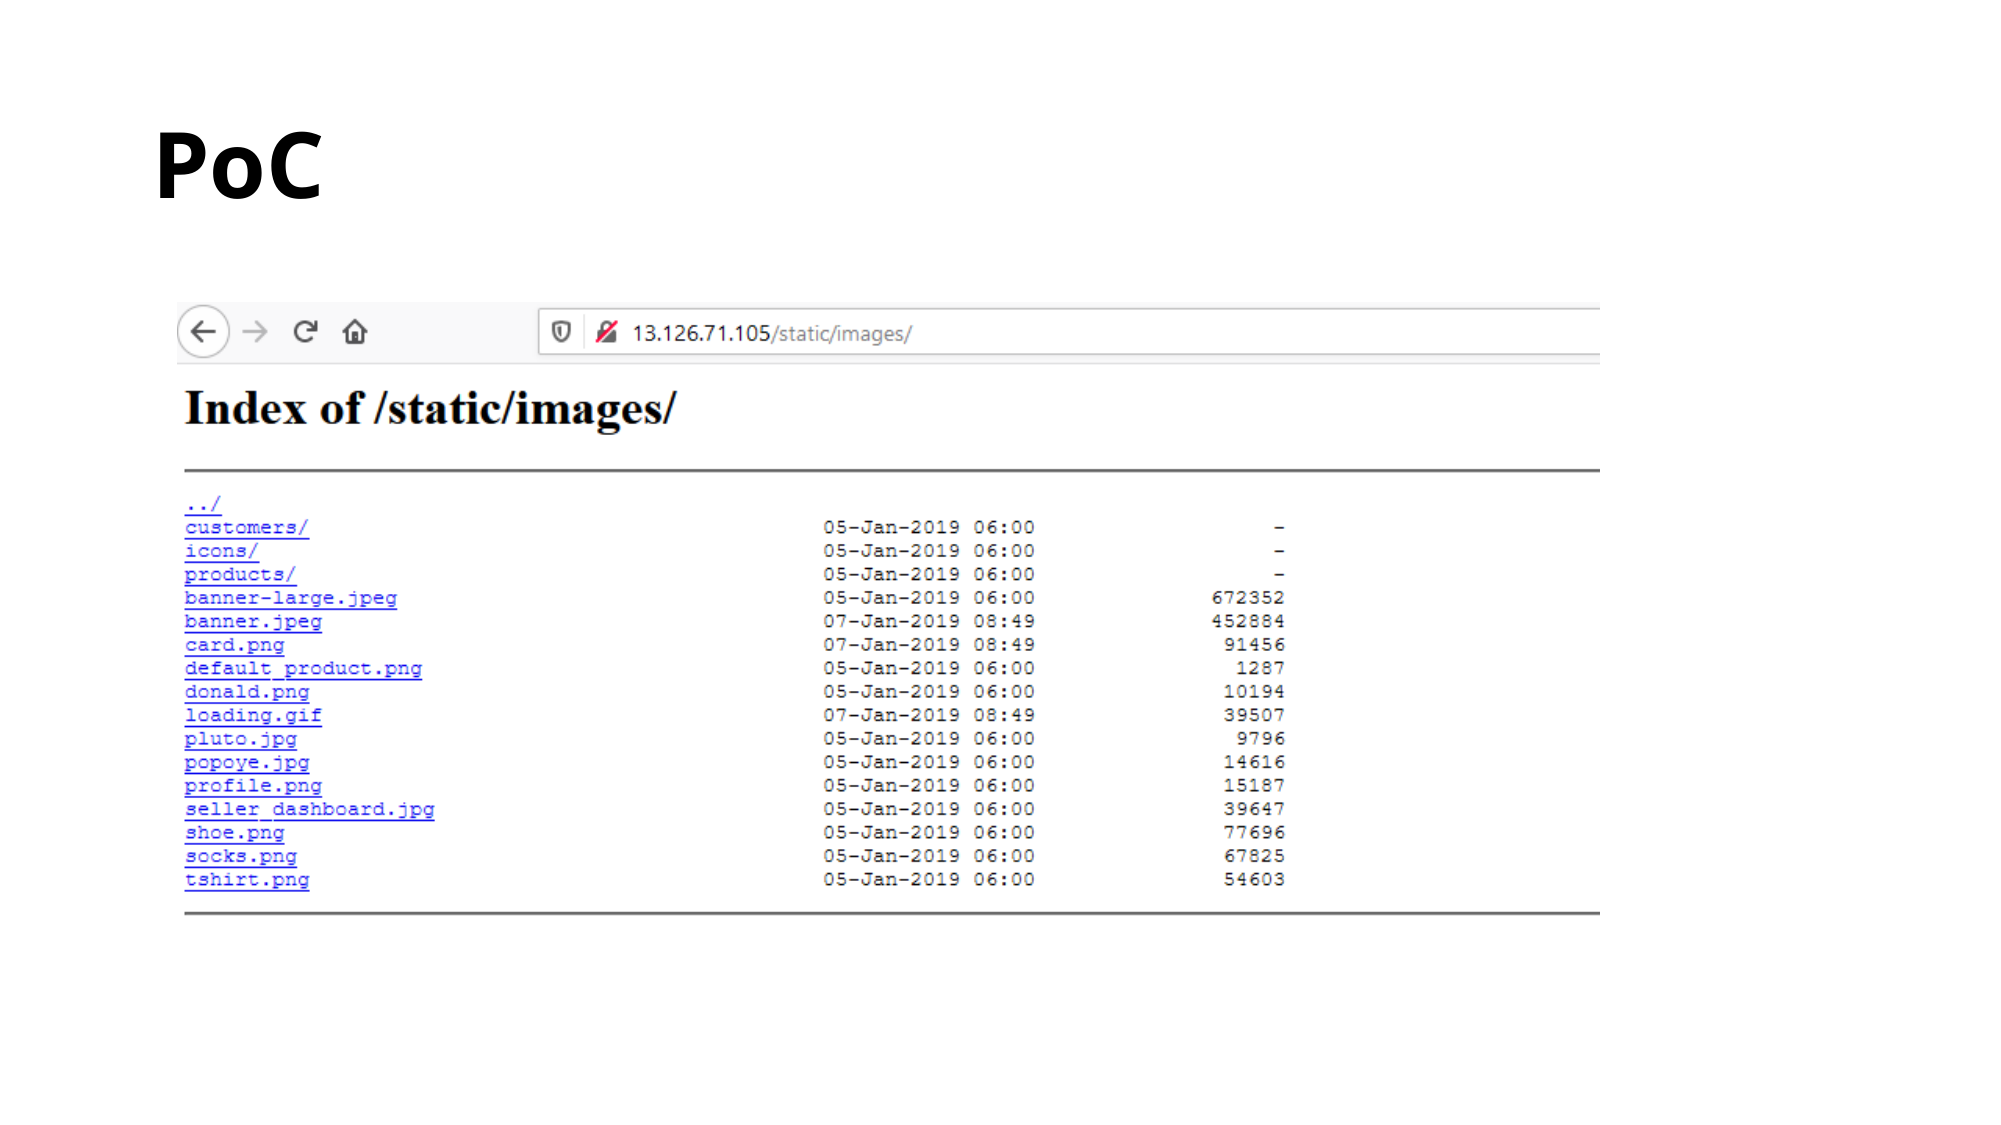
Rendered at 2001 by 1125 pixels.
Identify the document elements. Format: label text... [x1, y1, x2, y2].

picture [177, 302, 1600, 931]
title PoC [137, 59, 1863, 278]
